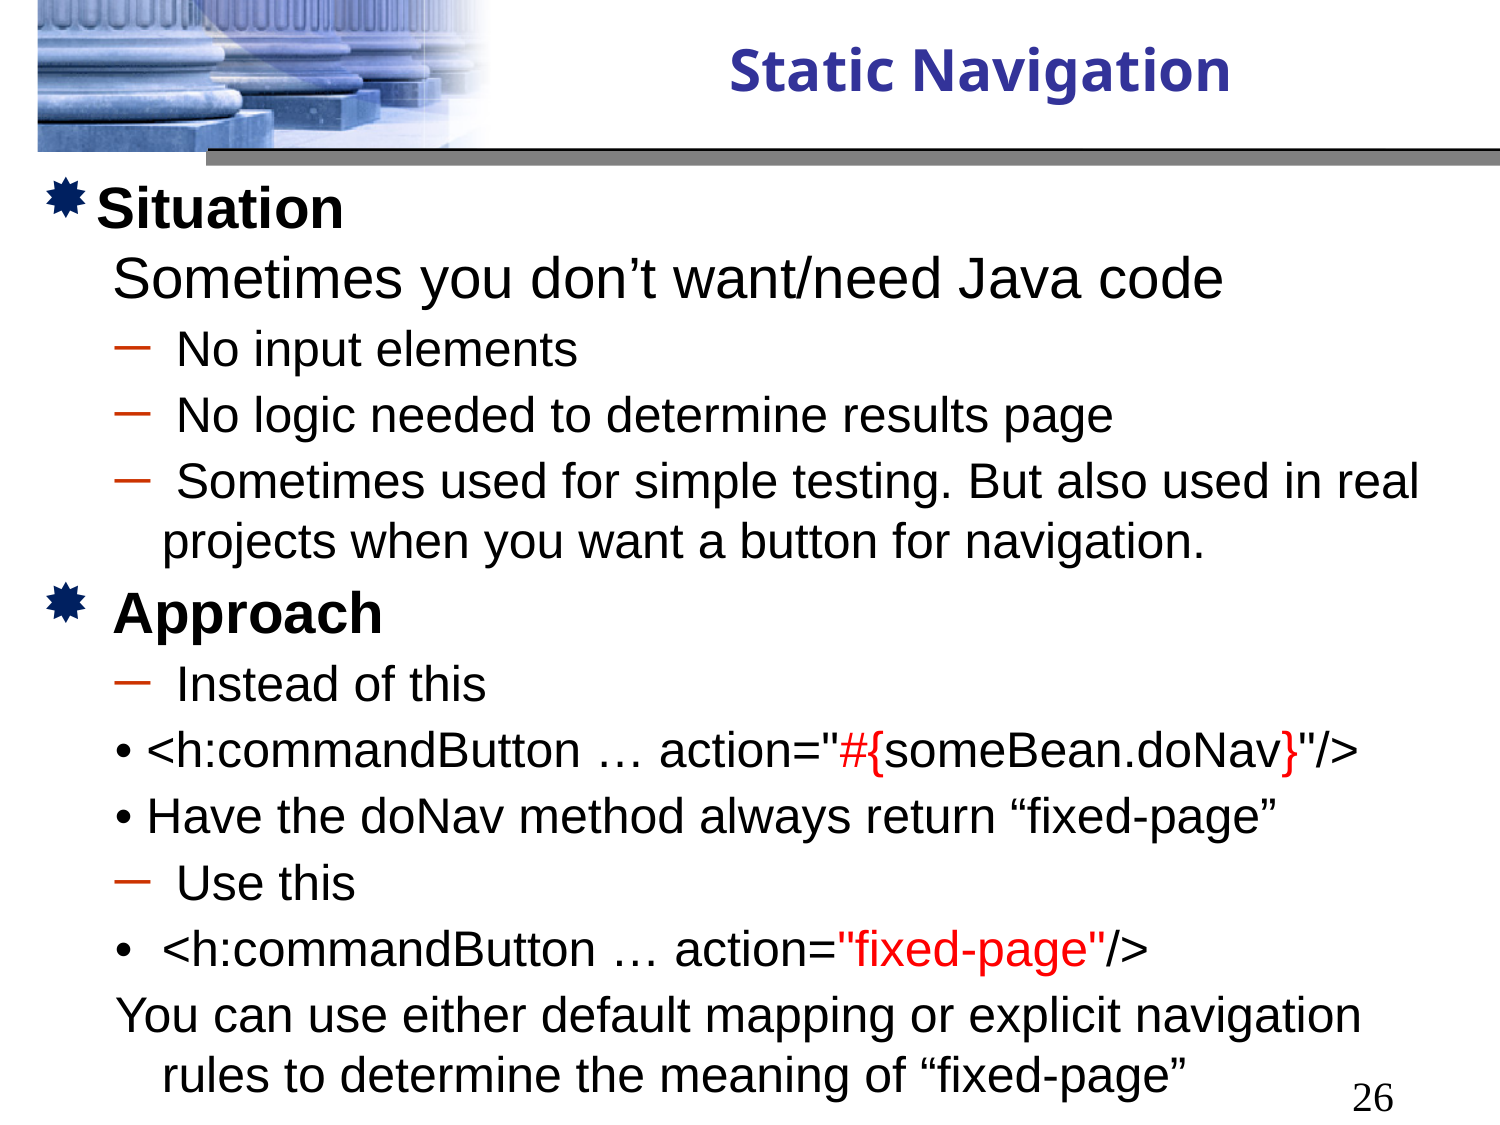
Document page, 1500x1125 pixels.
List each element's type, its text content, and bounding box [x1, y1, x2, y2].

title Static Navigation [462, 0, 1500, 151]
list Situation Sometimes you don’t want/need Java code No input elements No logic needed to determine results page Sometimes used for simple testing. But also used in real projects when you want a button for navigation. Approach Instead of this • <h:commandButton … action="#{someBean.doNav}"/> • Have the doNav method always return “fixed-page” Use this • <h:commandButton … action="fixed-page"/> You can use either default mapping or explicit navigation rules to determine the meaning of “fixed-page” [24, 162, 1476, 1063]
picture [37, 0, 462, 152]
